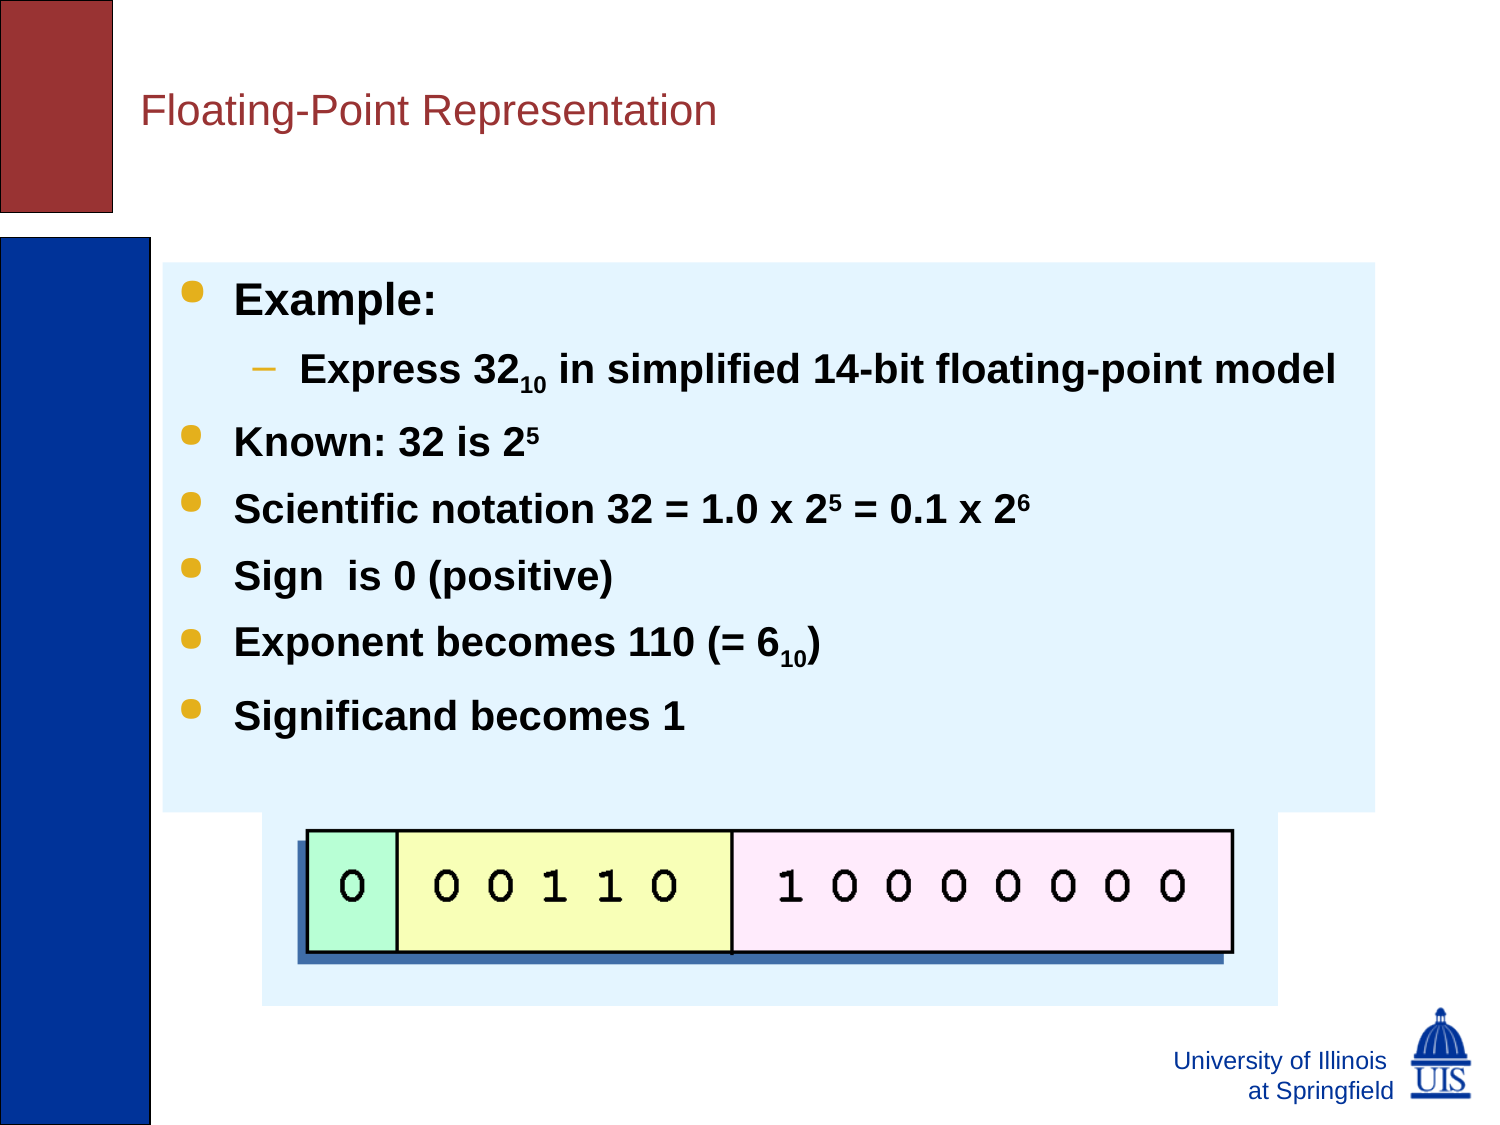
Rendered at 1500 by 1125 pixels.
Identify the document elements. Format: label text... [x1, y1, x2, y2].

picture [1409, 1006, 1473, 1102]
picture [262, 799, 1278, 1006]
list Example: Express 3210 in simplified 14-bit floating-point model Known: 32 is 25 Scientific notation 32 = 1.0 x 25 = 0.1 x 26 Sign is 0 (positive) Exponent becomes 110 (= 610) Significand becomes 1 [162, 262, 1376, 813]
title Floating-Point Representation [125, 62, 1350, 153]
